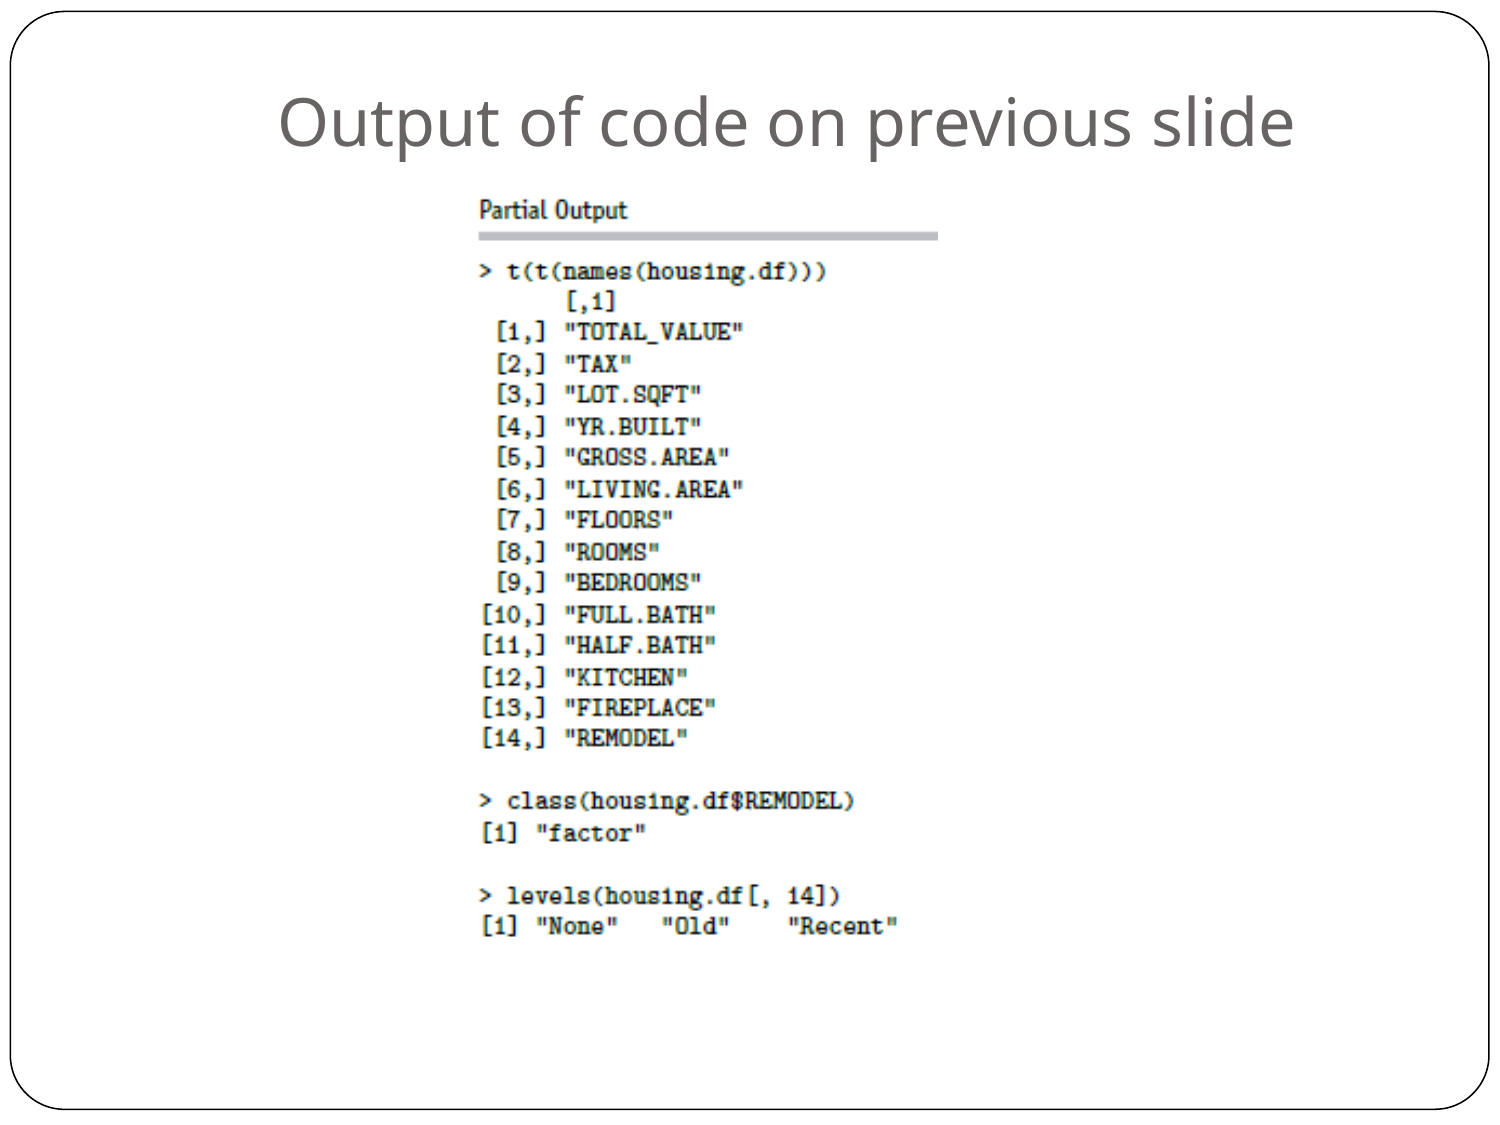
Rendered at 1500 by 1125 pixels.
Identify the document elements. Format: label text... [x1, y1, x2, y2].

picture [462, 187, 938, 978]
title Output of code on previous slide [150, 45, 1425, 175]
